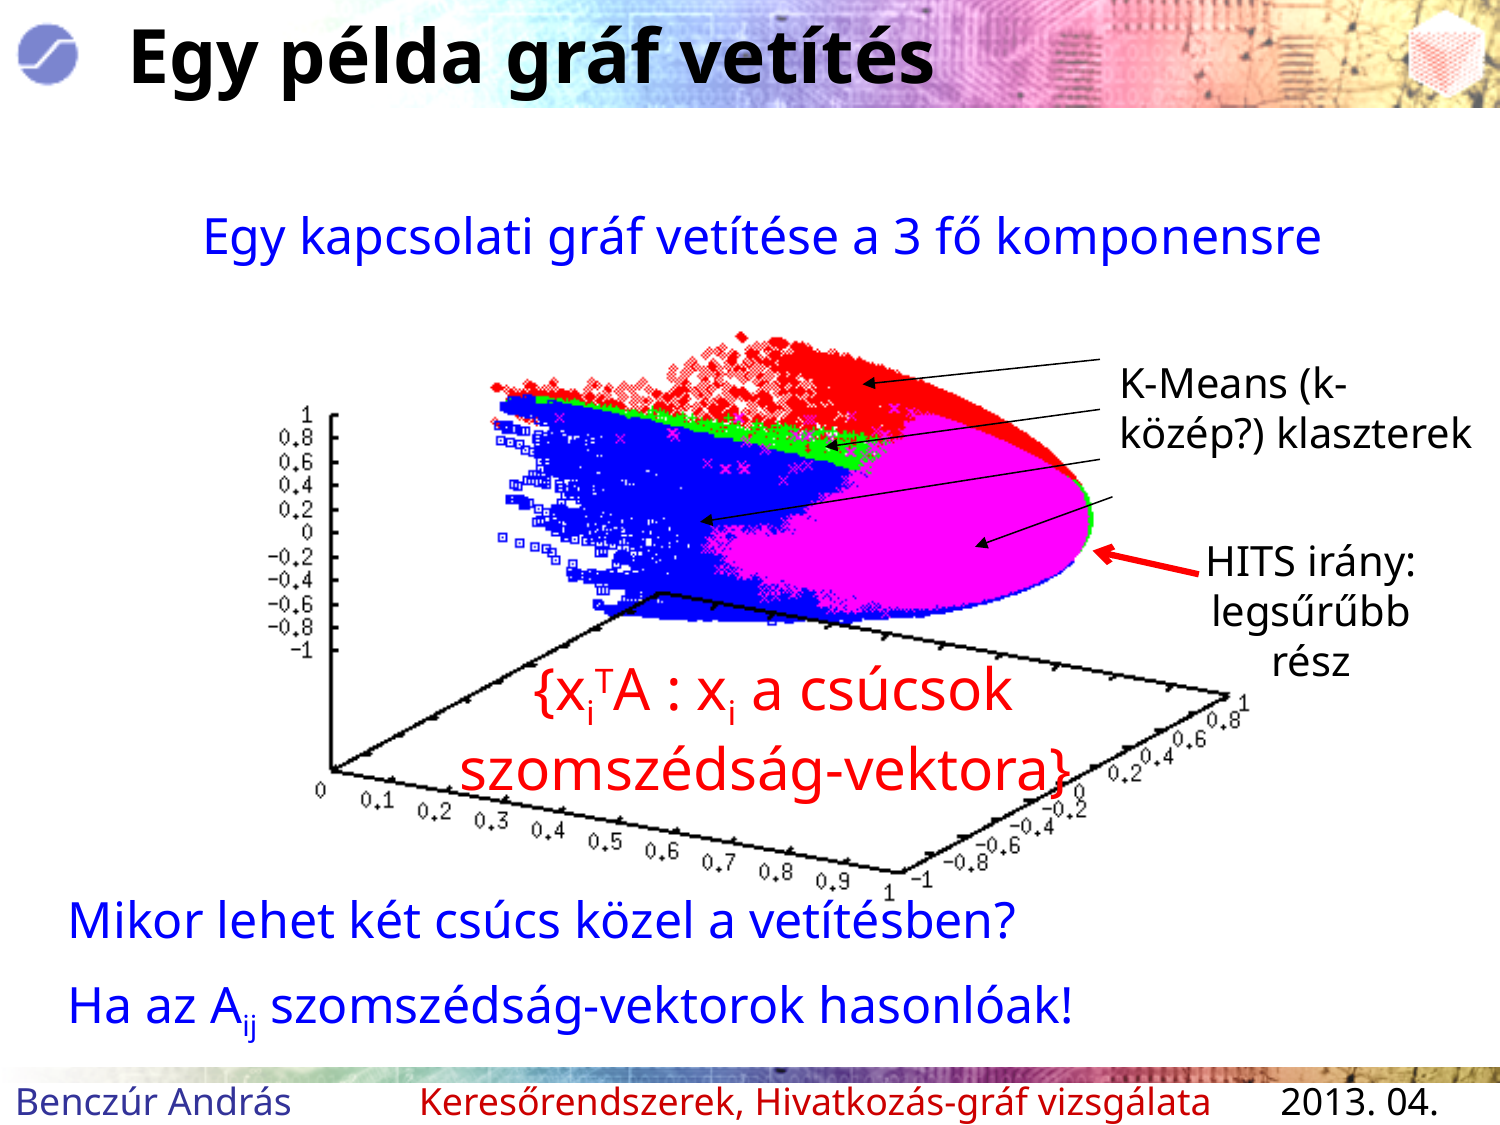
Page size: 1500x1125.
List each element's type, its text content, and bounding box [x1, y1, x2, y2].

picture [174, 146, 1388, 1000]
picture [0, 1067, 1500, 1083]
title Egy példa gráf vetítés [111, 0, 1389, 107]
text_box HITS irány: legsűrűbb rész [1391, 556, 1471, 692]
text_box Mikor lehet két csúcs közel a vetítésben? Ha az Aij szomszédság-vektorok hasonlóak! [53, 881, 1229, 1050]
text_box [0, 0, 1500, 108]
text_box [1092, 550, 1200, 575]
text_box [699, 349, 1500, 547]
